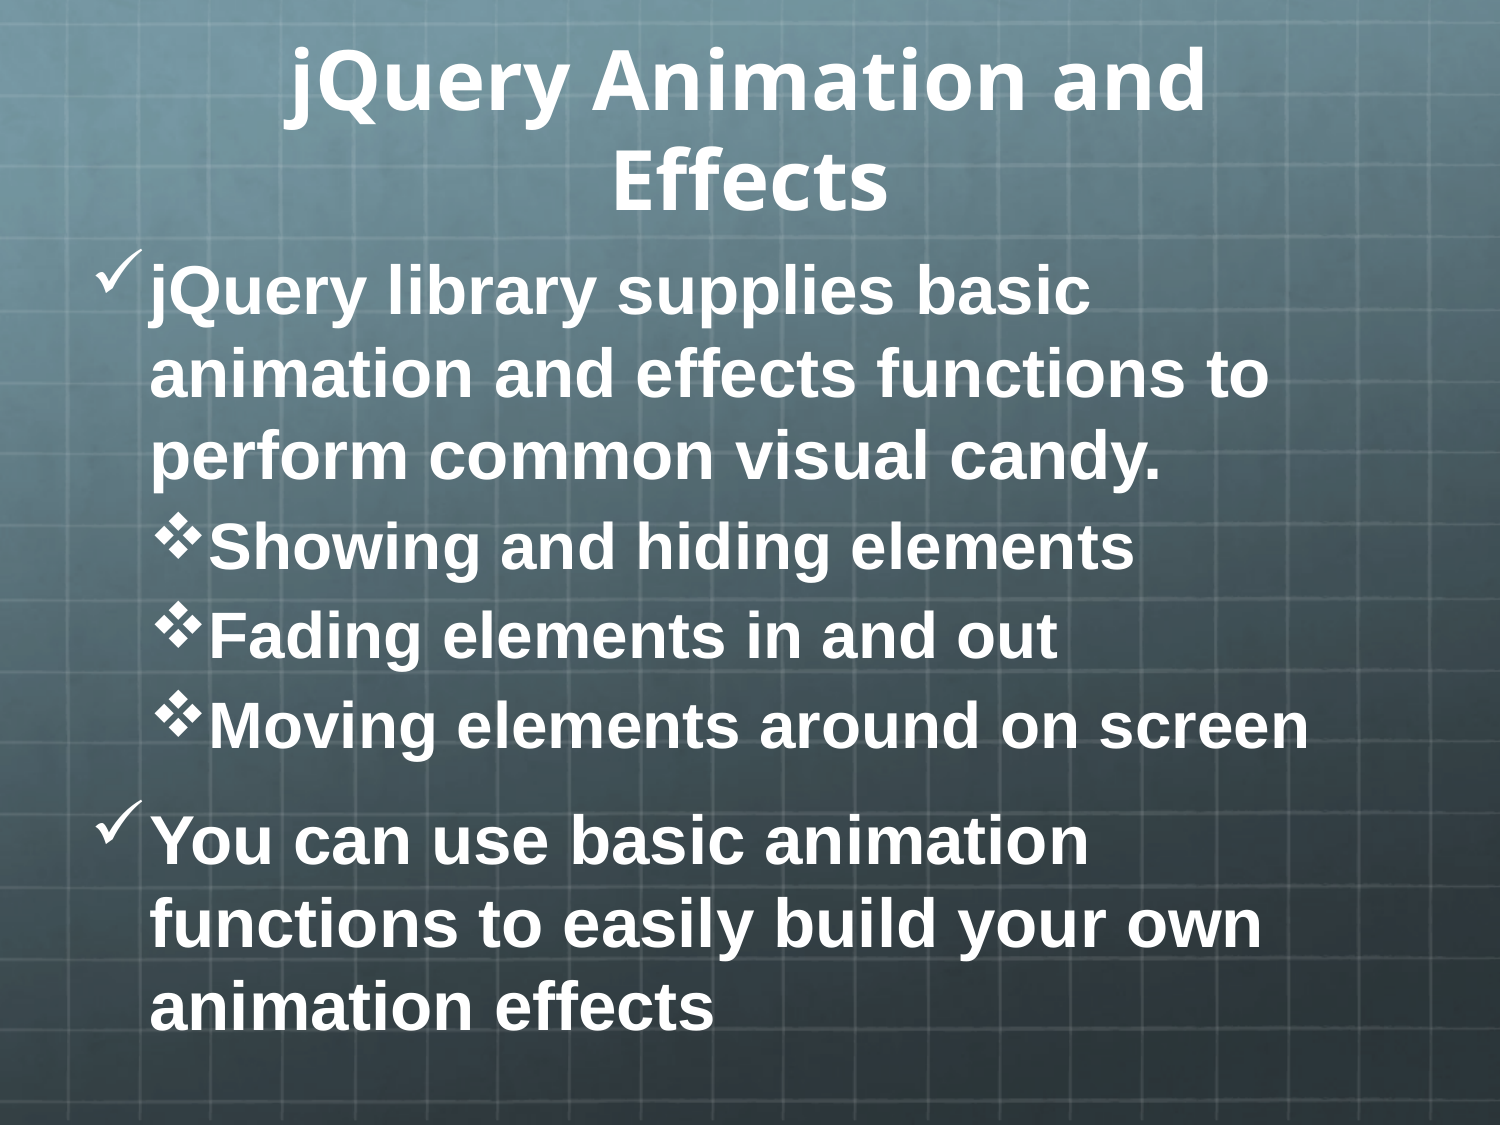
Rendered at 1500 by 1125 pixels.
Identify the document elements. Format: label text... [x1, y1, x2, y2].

picture [0, 0, 1500, 1125]
title jQuery Animation and Effects [127, 17, 1372, 237]
list jQuery library supplies basic animation and effects functions to perform common visual candy. Showing and hiding elements Fading elements in and out Moving elements around on screen You can use basic animation functions to easily build your own animation effects [75, 237, 1425, 1065]
